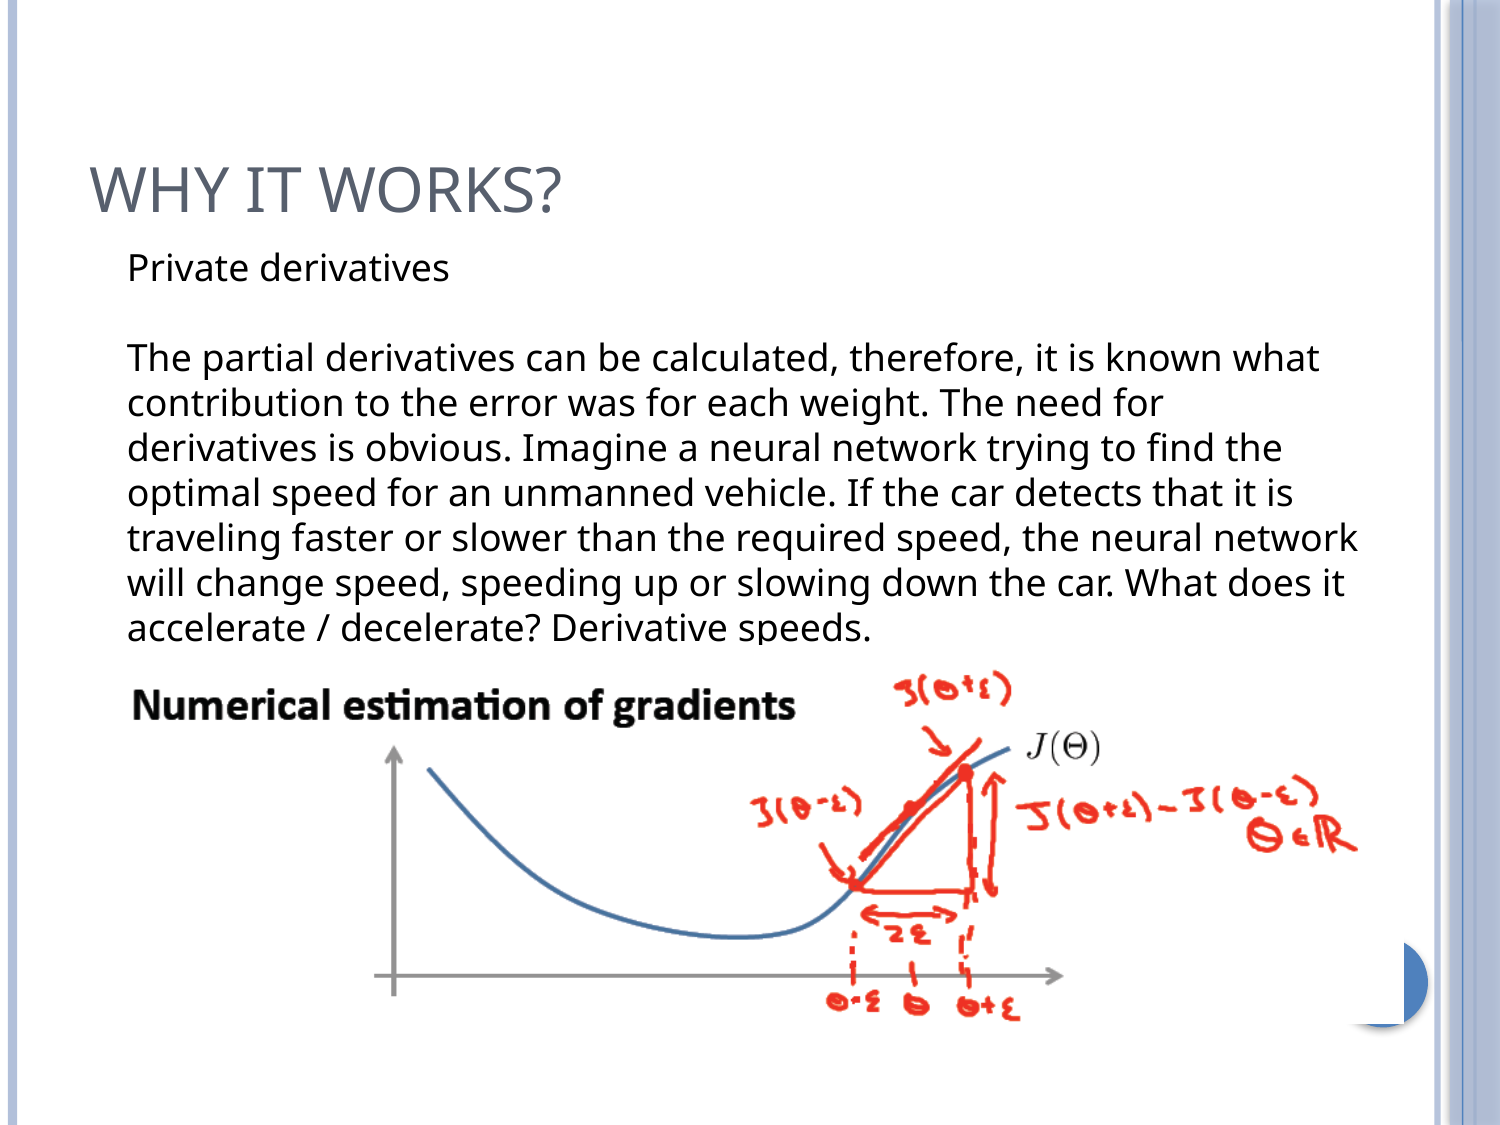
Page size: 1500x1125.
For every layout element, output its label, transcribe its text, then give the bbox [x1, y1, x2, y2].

text_box Private derivatives The partial derivatives can be calculated, therefore, it is known what contribution to the error was for each weight. The need for derivatives is obvious. Imagine a neural network trying to find the optimal speed for an unmanned vehicle. If the car detects that it is traveling faster or slower than the required speed, the neural network will change speed, speeding up or slowing down the car. What does it accelerate / decelerate? Derivative speeds. [112, 236, 1376, 643]
text_box Why it works? [74, 45, 1300, 233]
picture [84, 644, 1404, 1024]
